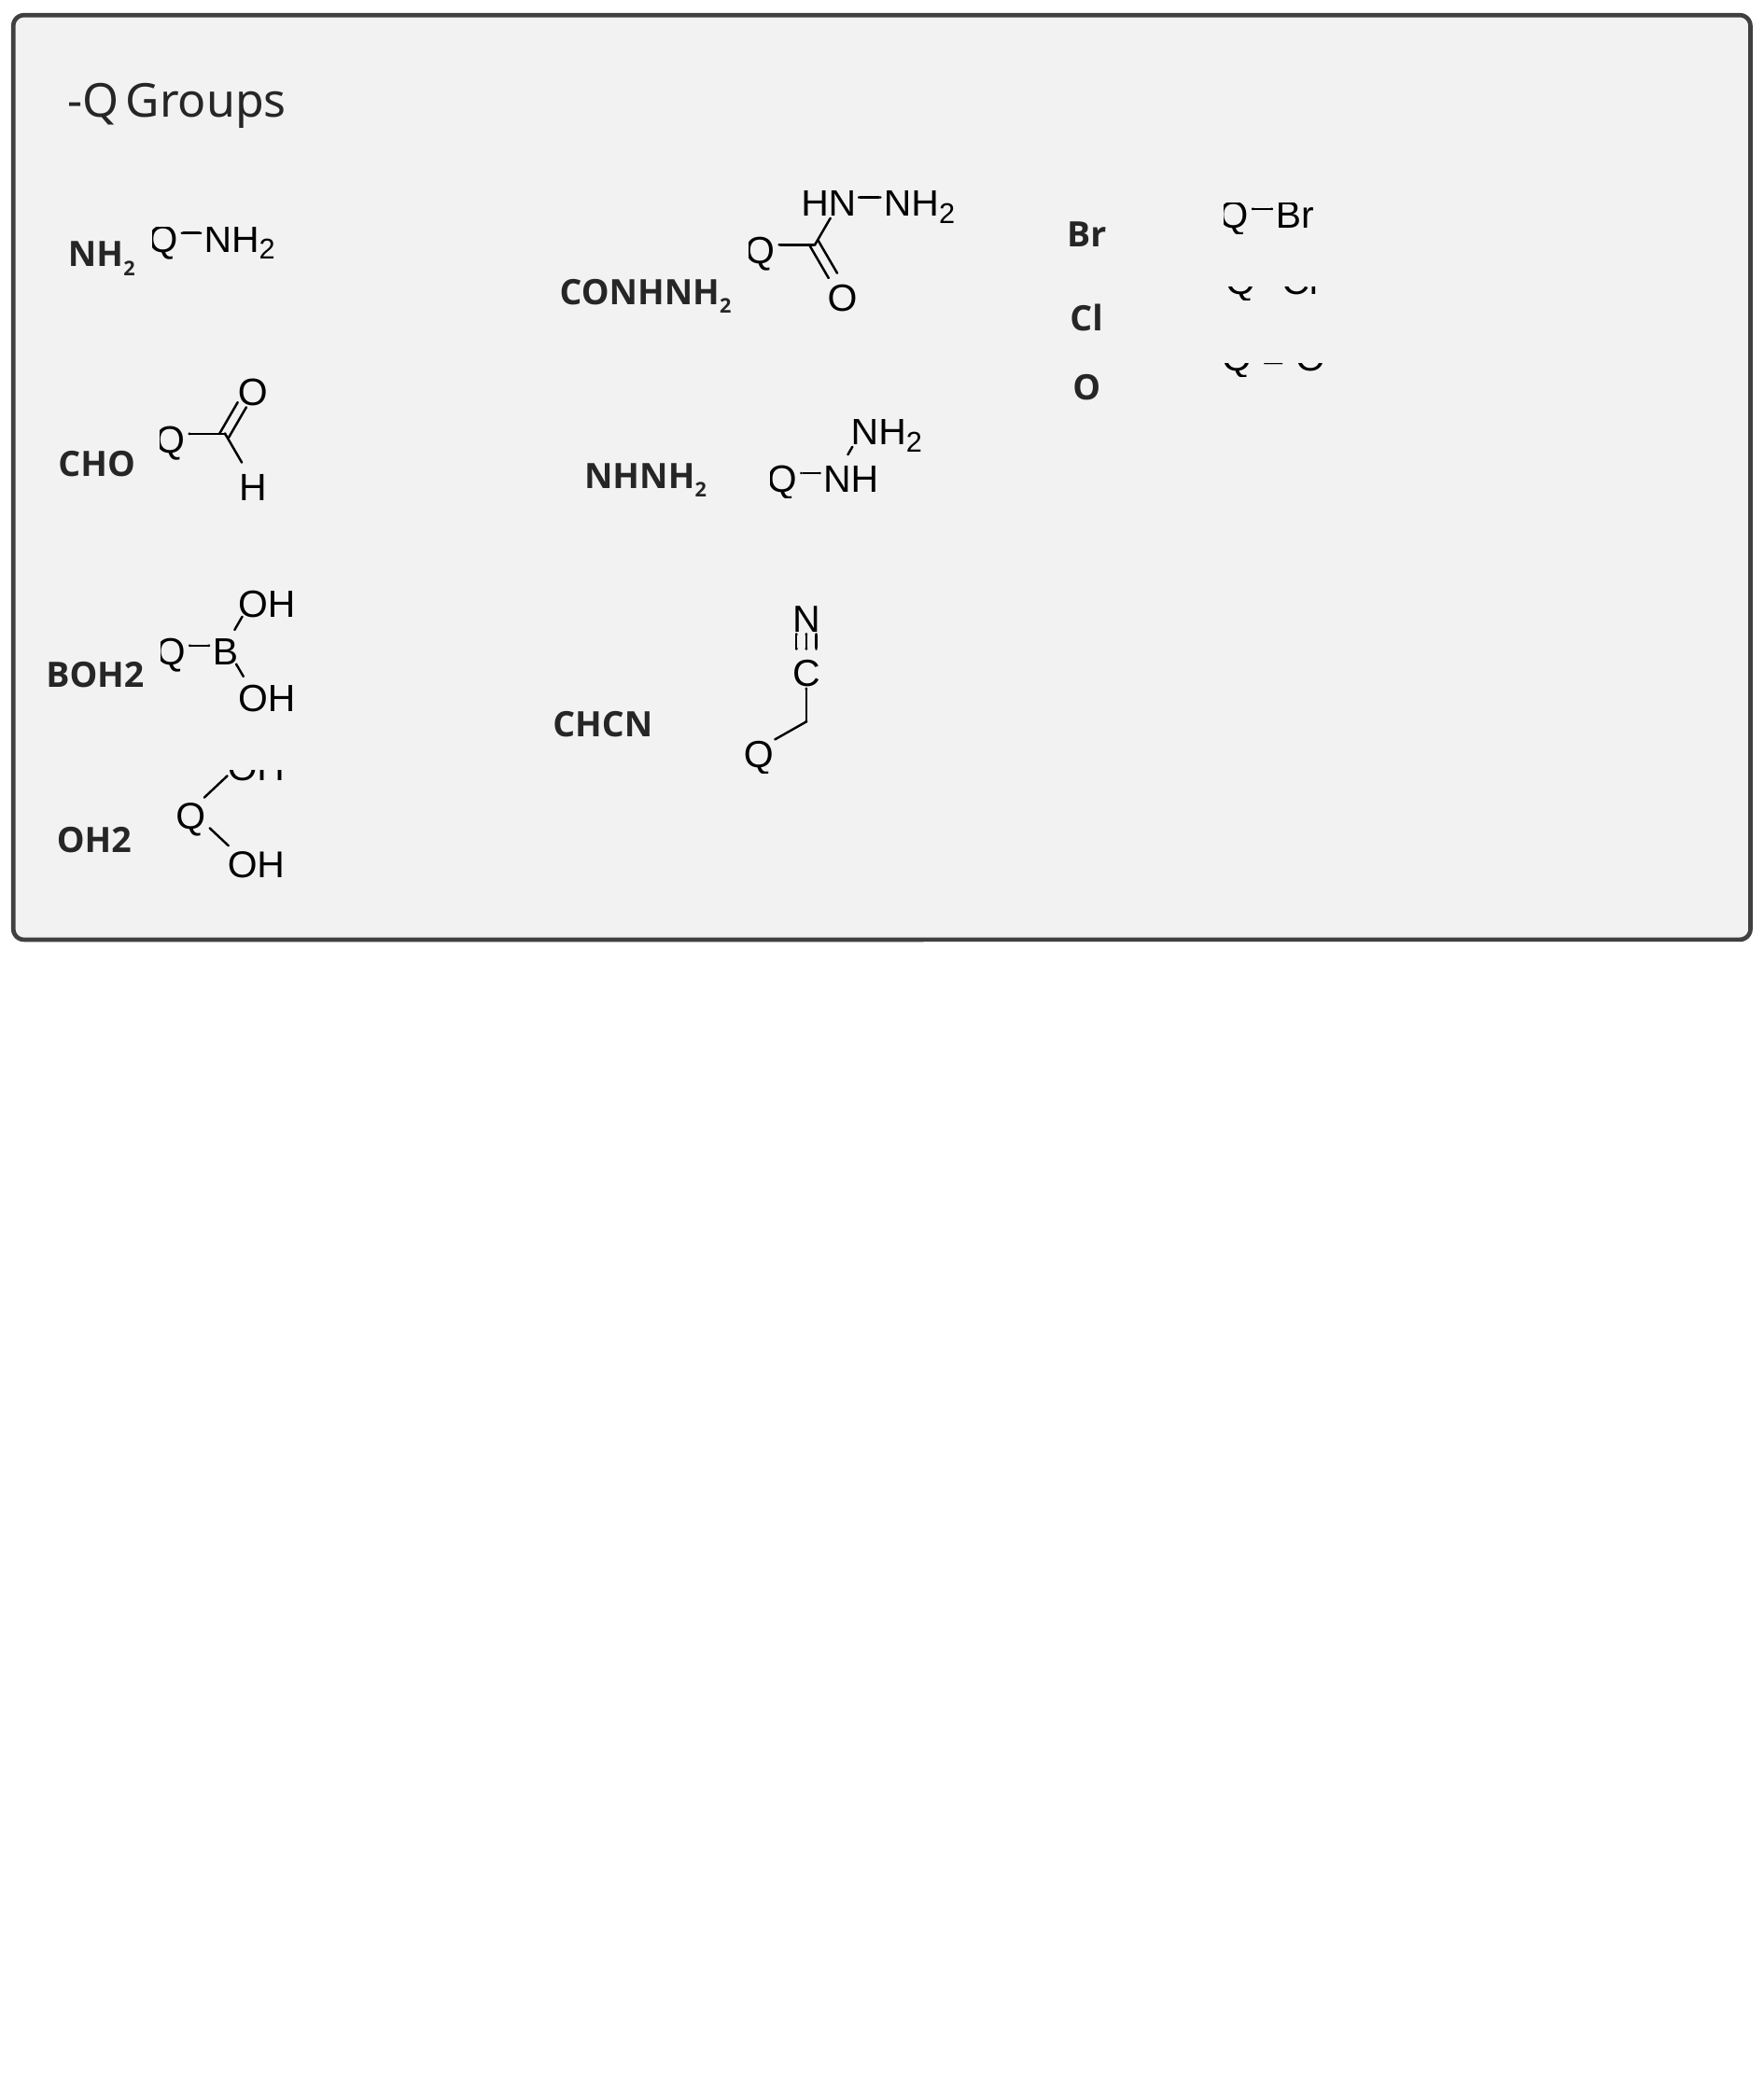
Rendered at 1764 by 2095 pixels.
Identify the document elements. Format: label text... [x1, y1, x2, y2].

text_box -Q Groups [53, 63, 301, 141]
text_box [770, 419, 941, 516]
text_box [1224, 202, 1335, 252]
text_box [1225, 286, 1332, 335]
text_box Br [1002, 204, 1170, 261]
text_box [12, 14, 1752, 941]
text_box CHCN [519, 694, 687, 751]
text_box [738, 602, 829, 788]
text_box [152, 227, 296, 283]
text_box BOH2 [11, 645, 161, 702]
text_box NH2 [18, 224, 186, 286]
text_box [1222, 363, 1340, 412]
text_box NHNH2 [552, 446, 739, 509]
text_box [161, 590, 315, 733]
text_box Cl [1002, 288, 1170, 345]
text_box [749, 190, 975, 334]
text_box OH2 [10, 810, 175, 867]
text_box O [1002, 357, 1170, 414]
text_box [160, 377, 287, 521]
text_box CONHNH2 [524, 261, 749, 325]
text_box CHO [13, 434, 160, 491]
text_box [175, 769, 298, 915]
